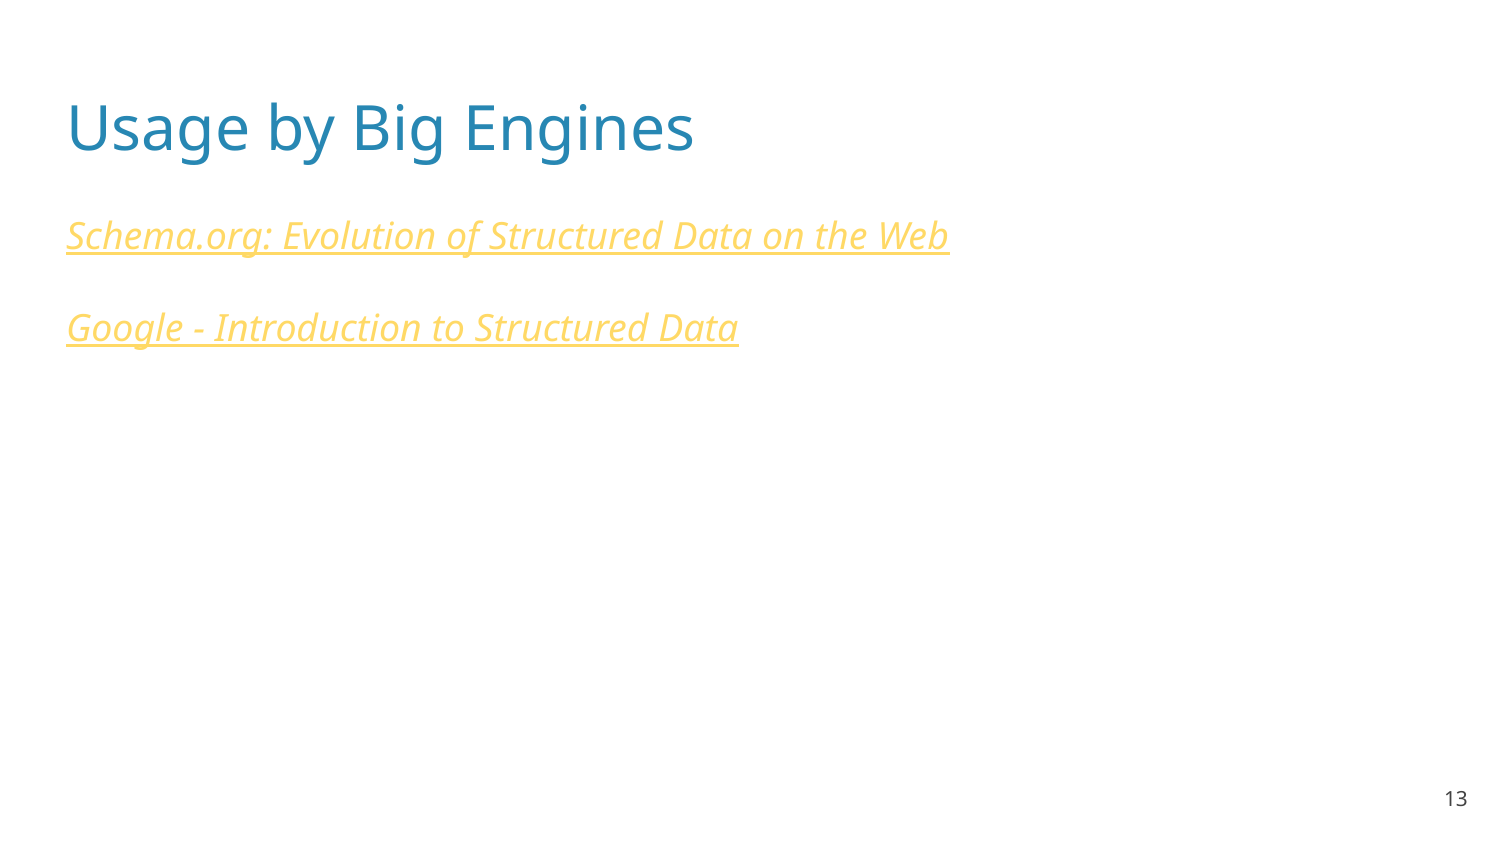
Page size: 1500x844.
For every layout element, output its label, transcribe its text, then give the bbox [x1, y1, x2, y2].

list Schema.org: Evolution of Structured Data on the Web Google - Introduction to Structured Data [51, 189, 1449, 750]
slide_number ‹#› [1392, 767, 1483, 833]
title Usage by Big Engines [51, 72, 1449, 167]
